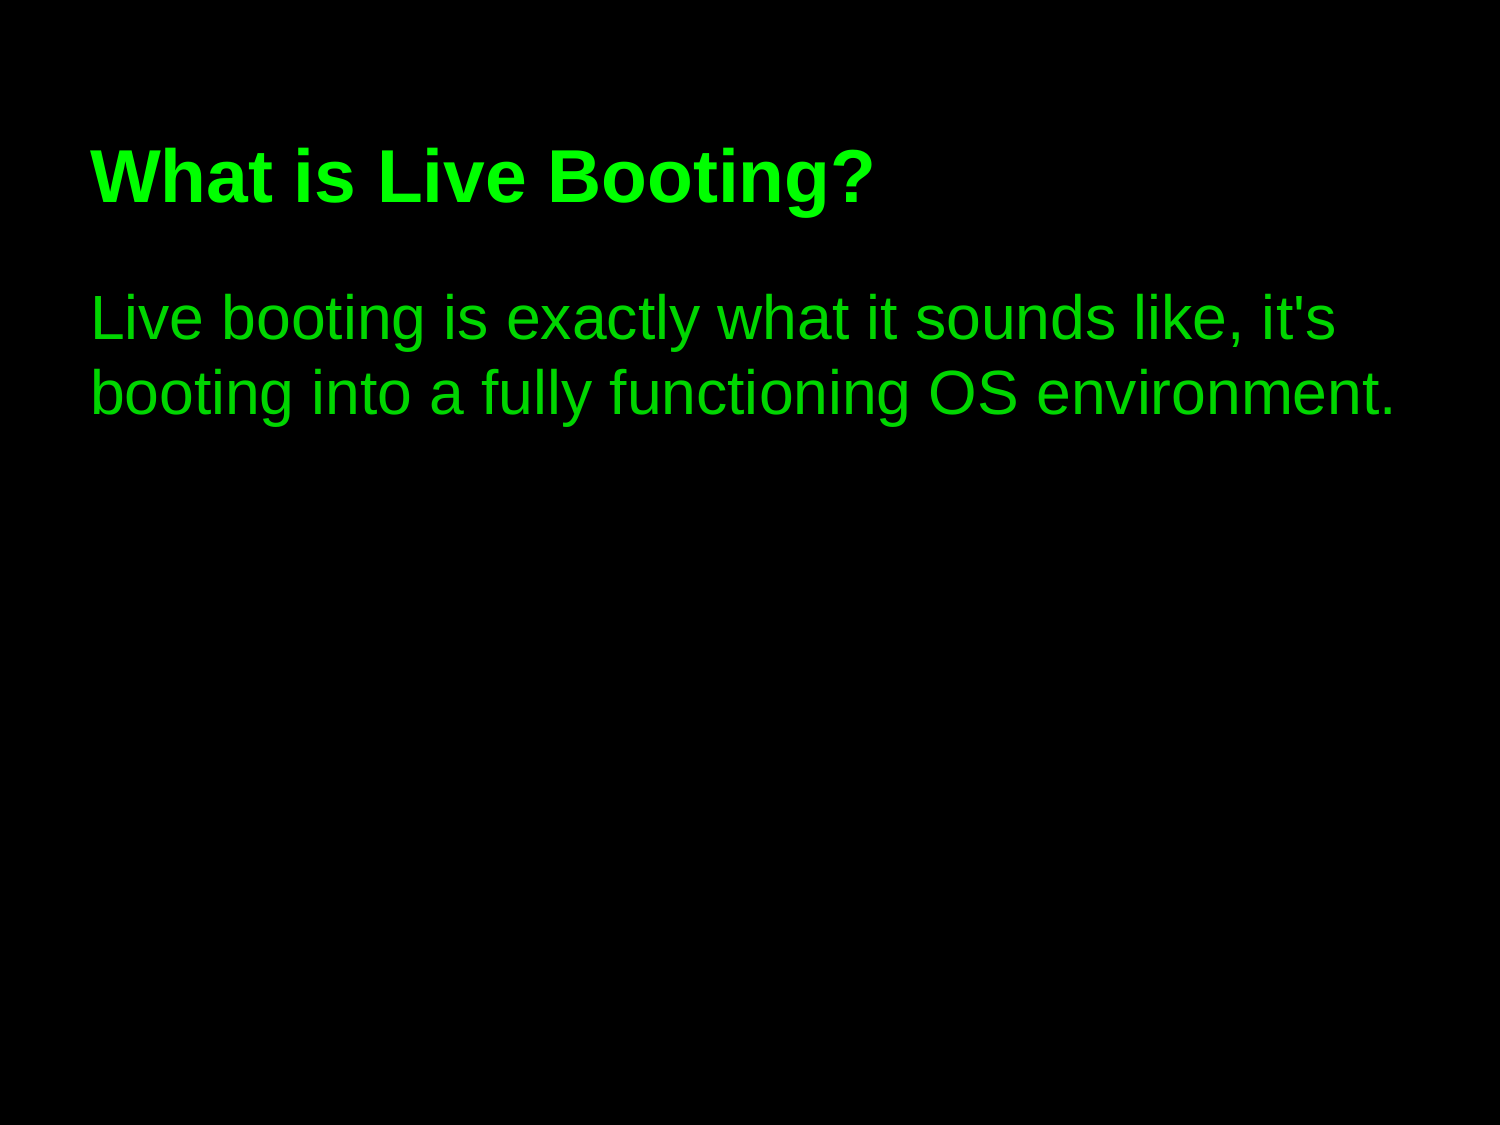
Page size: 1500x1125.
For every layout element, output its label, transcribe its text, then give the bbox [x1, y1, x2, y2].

list Live booting is exactly what it sounds like, it's booting into a fully functioning OS environment. [75, 262, 1425, 1078]
title What is Live Booting? [75, 45, 1425, 233]
